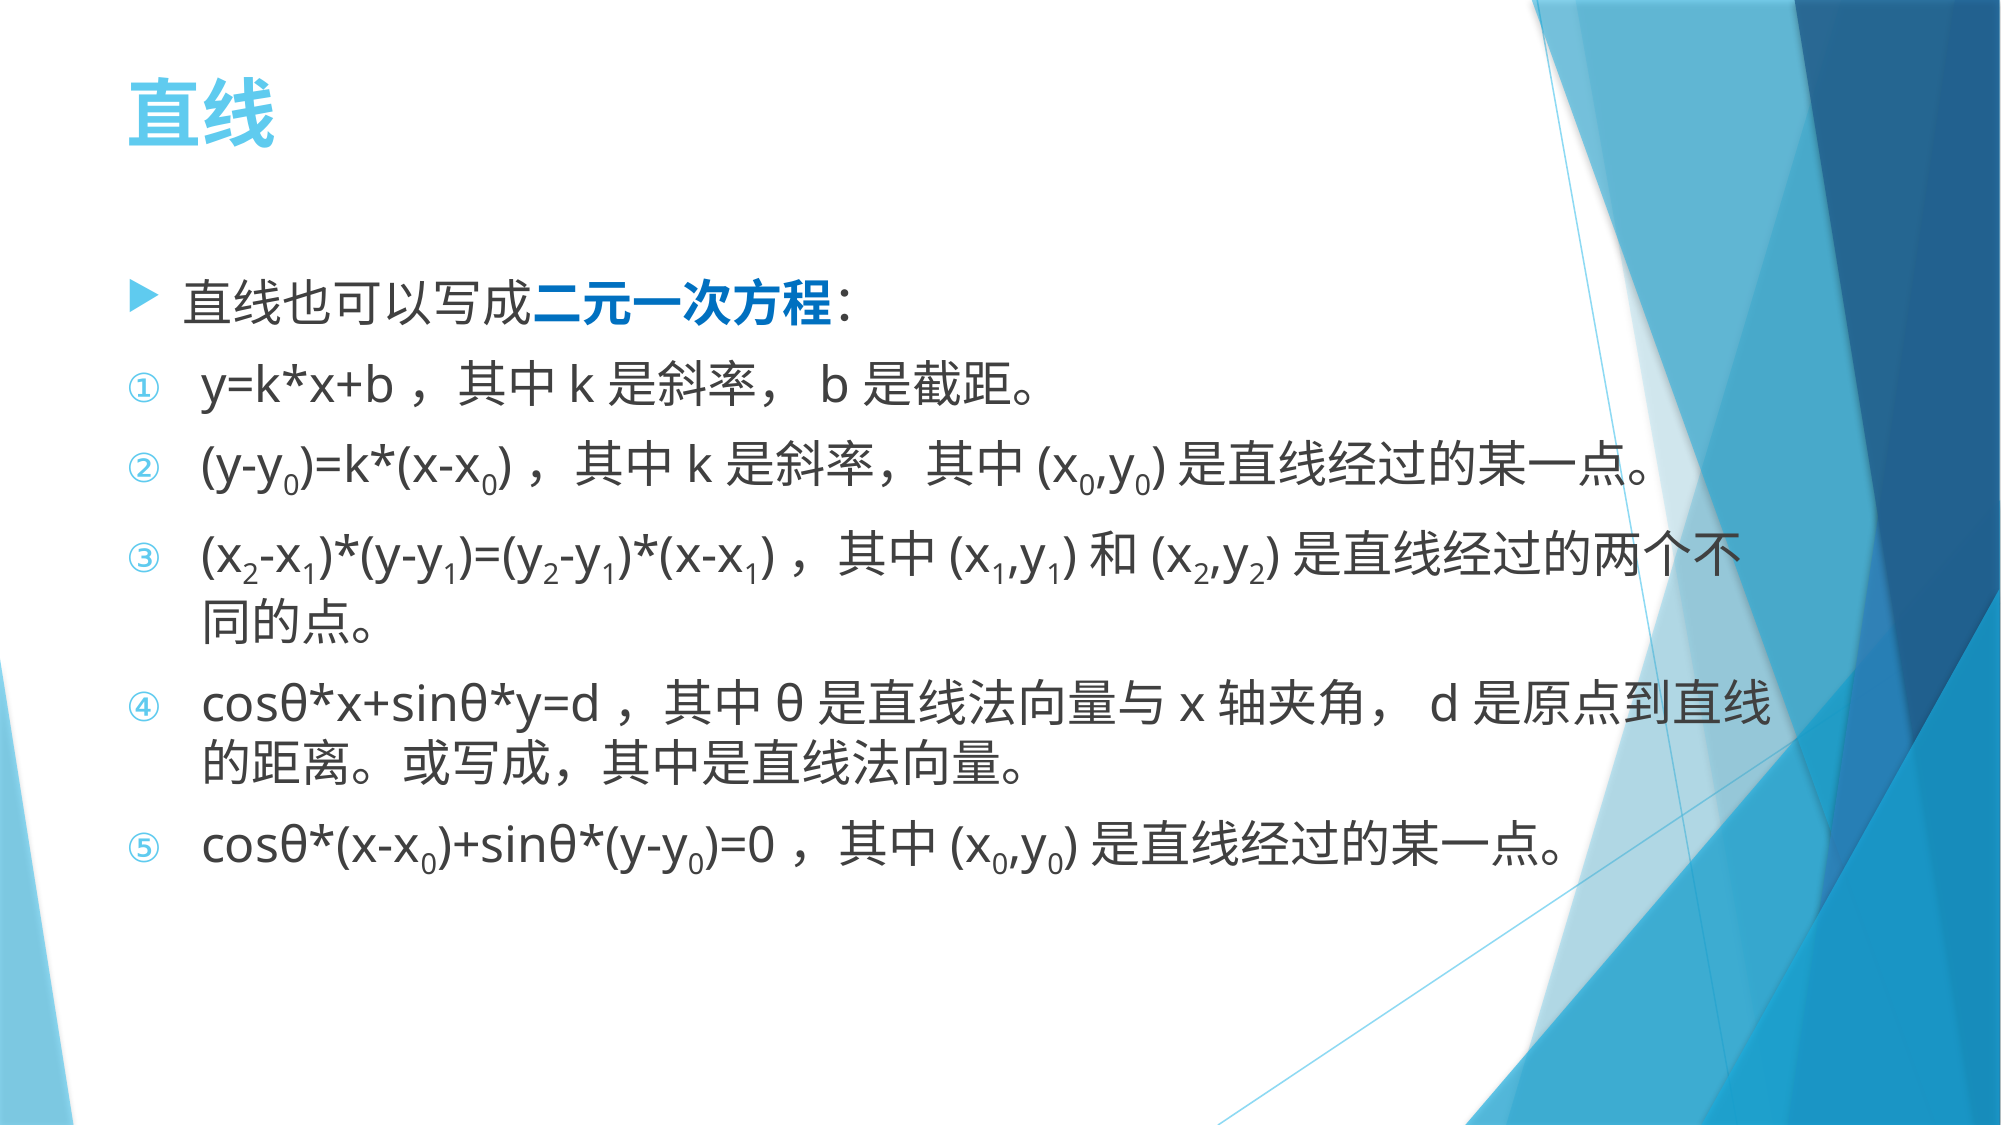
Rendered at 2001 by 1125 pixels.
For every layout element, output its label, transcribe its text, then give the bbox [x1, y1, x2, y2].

title 直线 [111, 59, 1522, 236]
